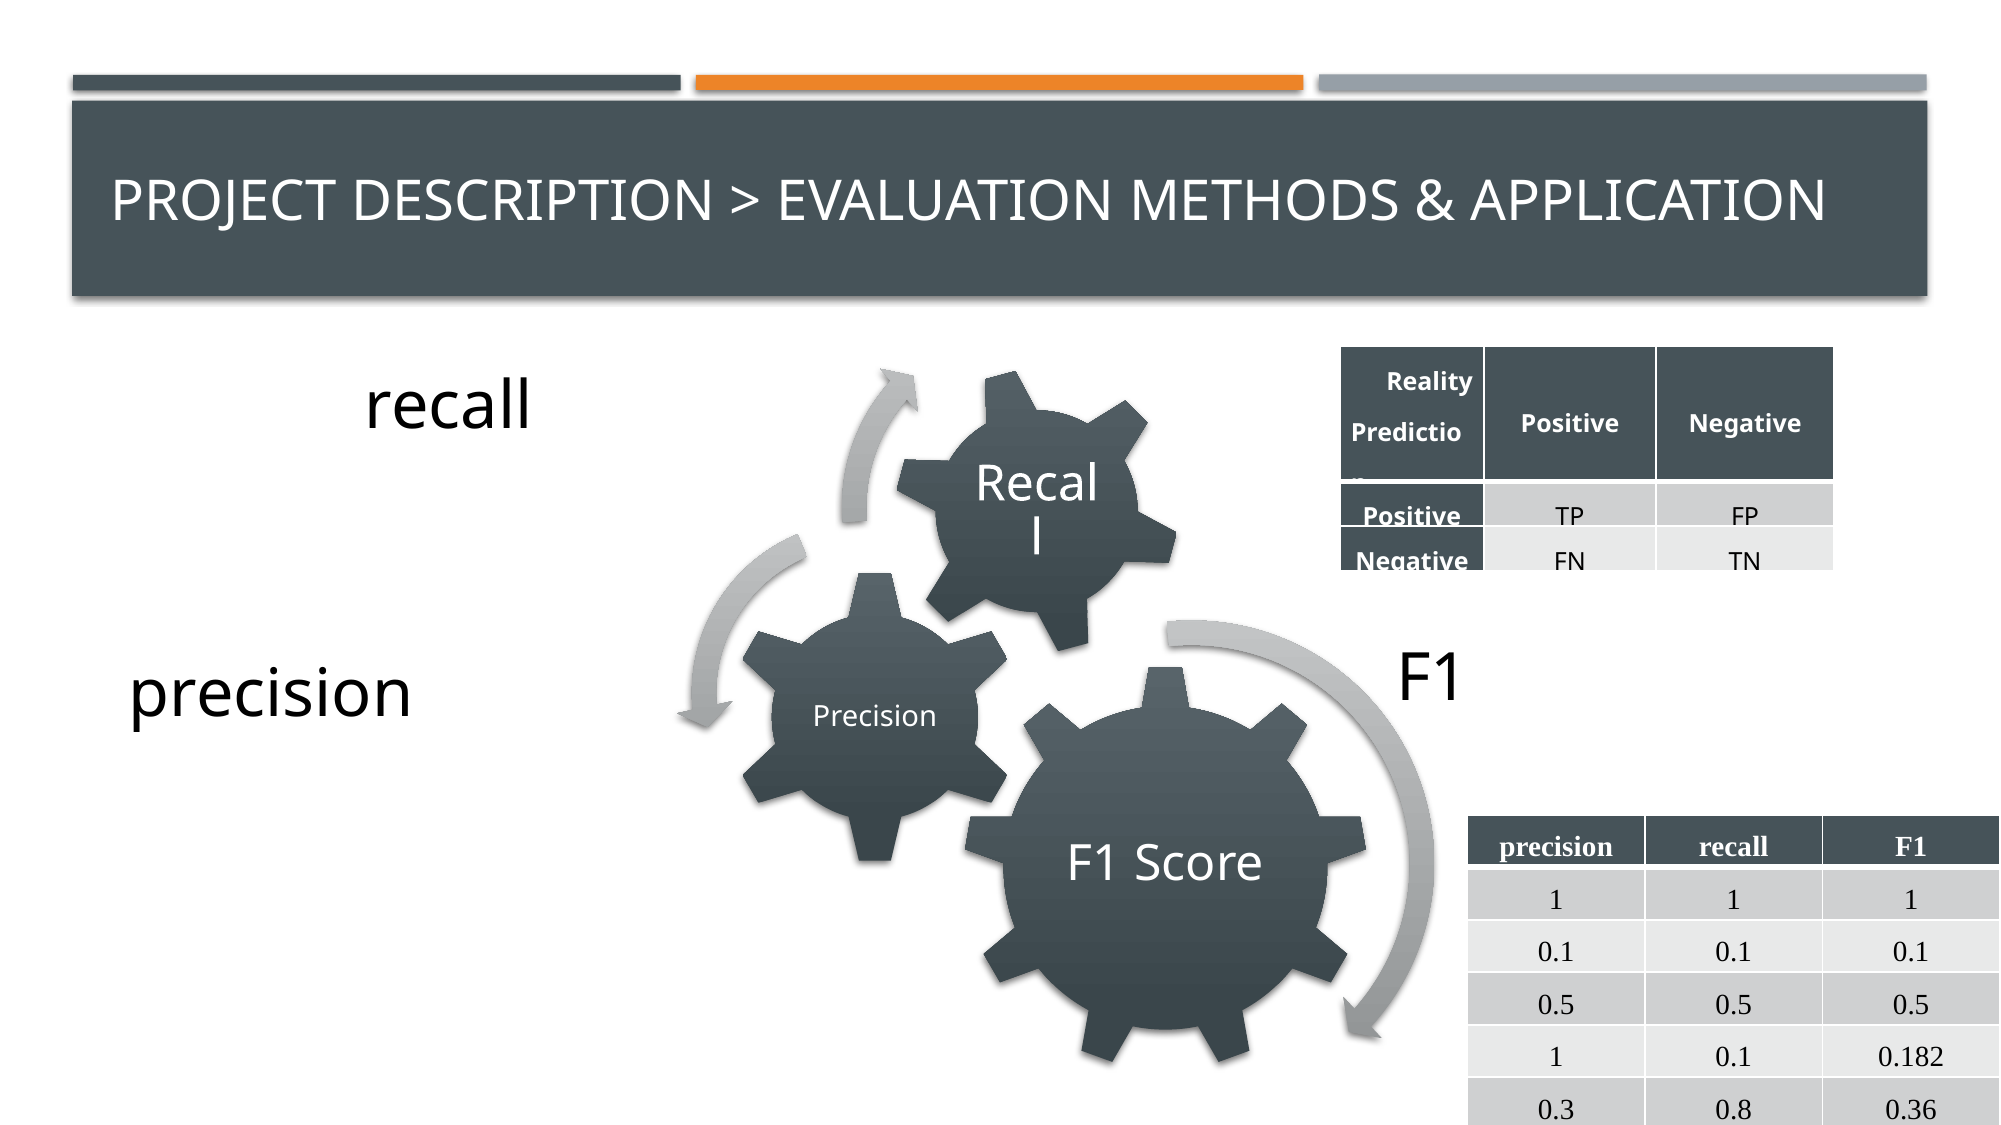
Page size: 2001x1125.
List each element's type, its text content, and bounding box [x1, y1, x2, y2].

table_cell 0.8 [1646, 1082, 1822, 1125]
title Project description > evaluation methods & application [95, 115, 1905, 282]
table_cell 0.5 [1913, 973, 1999, 1024]
table_cell 0.1 [1913, 921, 1999, 971]
table_cell 0.36 [1823, 1078, 1999, 1125]
table_cell 0.182 [1913, 1026, 1999, 1076]
table_cell 0.3 [1468, 1082, 1644, 1125]
table_cell 1 [1913, 870, 1999, 919]
table_header F1 [1913, 816, 1999, 864]
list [94, 334, 1906, 1071]
